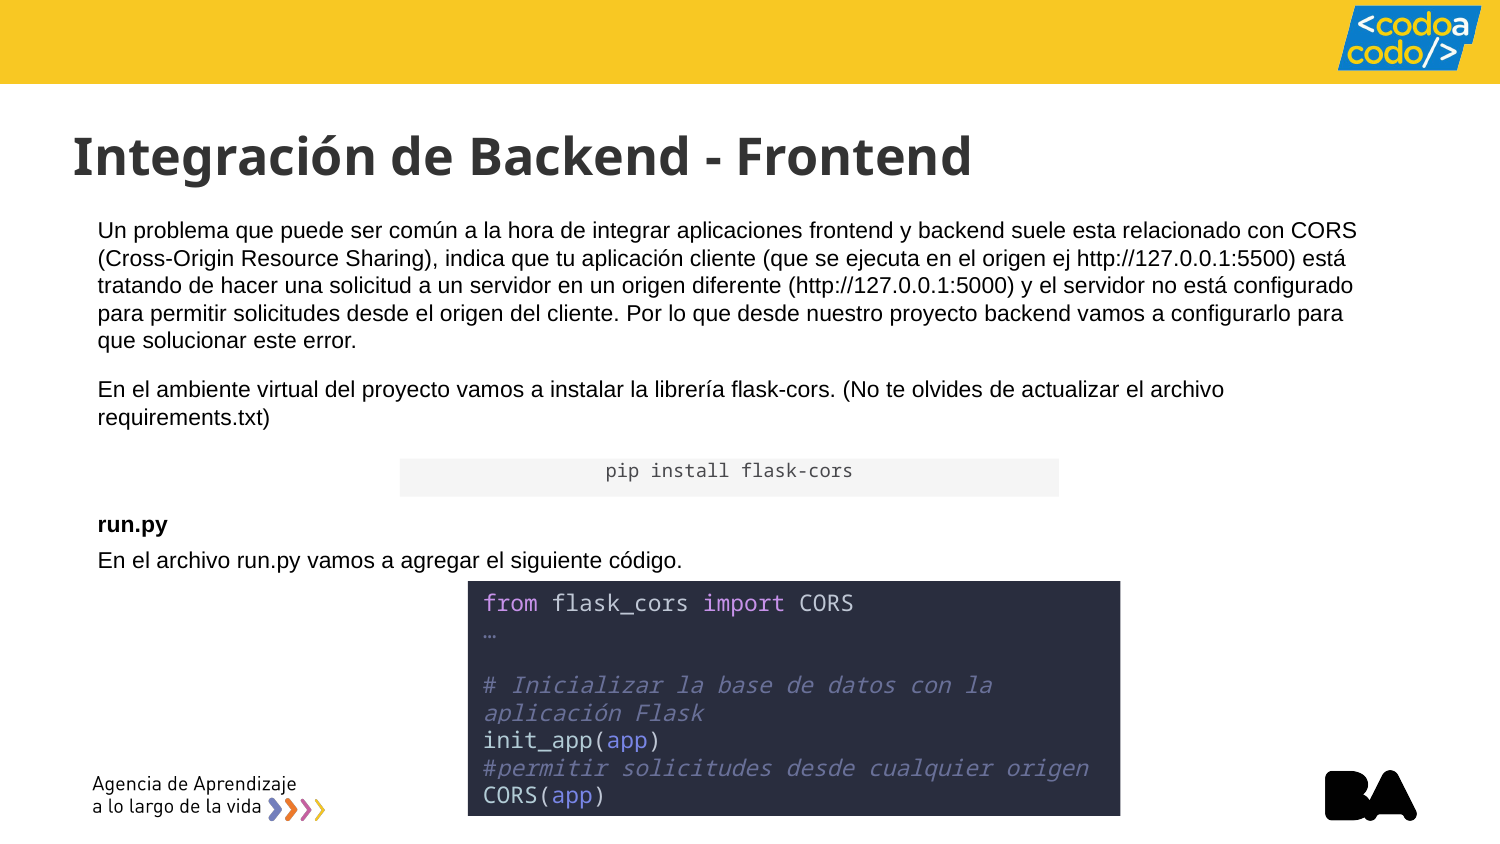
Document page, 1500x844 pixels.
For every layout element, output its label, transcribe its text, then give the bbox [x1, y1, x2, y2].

text_box Integración de Backend - Frontend [58, 108, 1333, 203]
text_box En el ambiente virtual del proyecto vamos a instalar la librería flask-cors. (No te olvides de actualizar el archivo requirements.txt) [82, 367, 1310, 438]
text_box from flask_cors import CORS … # Inicializar la base de datos con la aplicación Flask init_app(app) #permitir solicitudes desde cualquier origen CORS(app) [467, 581, 1121, 816]
text_box pip install flask-cors [399, 458, 1059, 497]
picture [1325, 770, 1417, 821]
text_box En el archivo run.py vamos a agregar el siguiente código. [82, 538, 813, 581]
text_box Un problema que puede ser común a la hora de integrar aplicaciones frontend y backend suele esta relacionado con CORS (Cross-Origin Resource Sharing), indica que tu aplicación cliente (que se ejecuta en el origen ej http://127.0.0.1:5500) está tratando de hacer una solicitud a un servidor en un origen diferente (http://127.0.0.1:5000) y el servidor no está configurado para permitir solicitudes desde el origen del cliente. Por lo que desde nuestro proyecto backend vamos a configurarlo para que solucionar este error. [82, 208, 1390, 361]
picture [70, 756, 344, 835]
picture [1337, 5, 1482, 71]
text_box run.py [82, 501, 400, 538]
